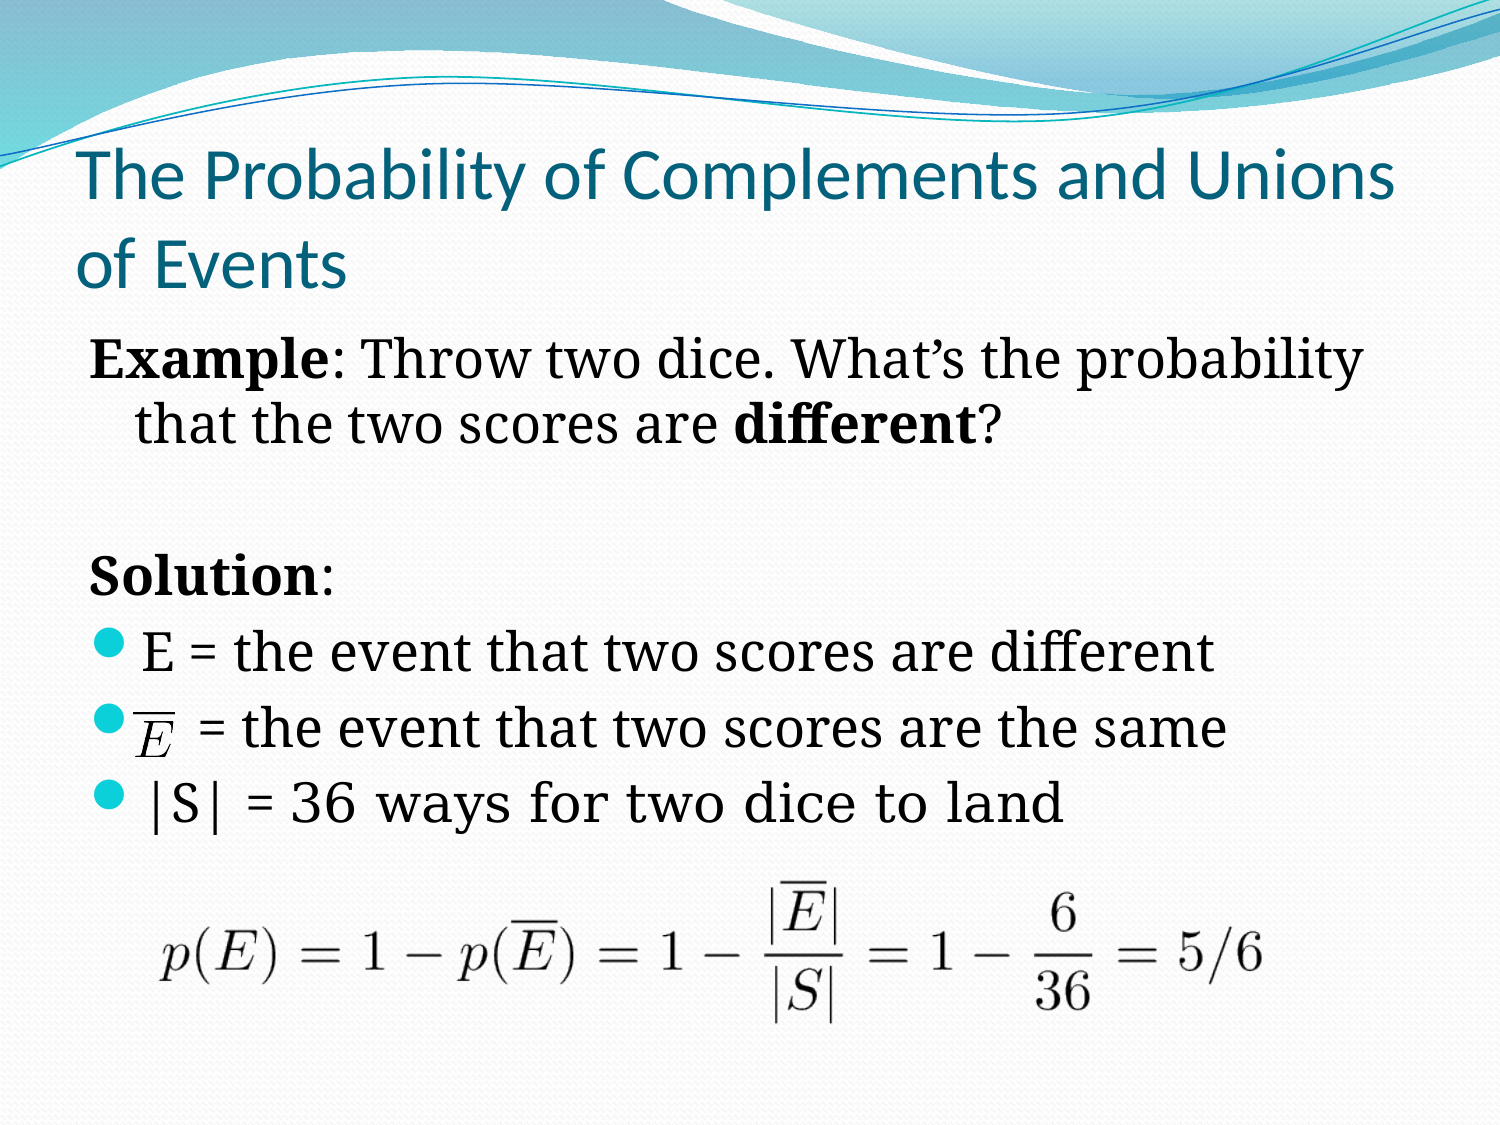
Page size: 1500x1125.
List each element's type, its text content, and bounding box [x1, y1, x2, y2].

picture [133, 712, 176, 757]
title The Probability of Complements and Unions of Events [75, 115, 1425, 303]
picture [149, 862, 1276, 1037]
list Example: Throw two dice. What’s the probability that the two scores are different? Solution: E = the event that two scores are different = the event that two scores are the same |S| = 36 ways for two dice to land [75, 317, 1425, 1038]
